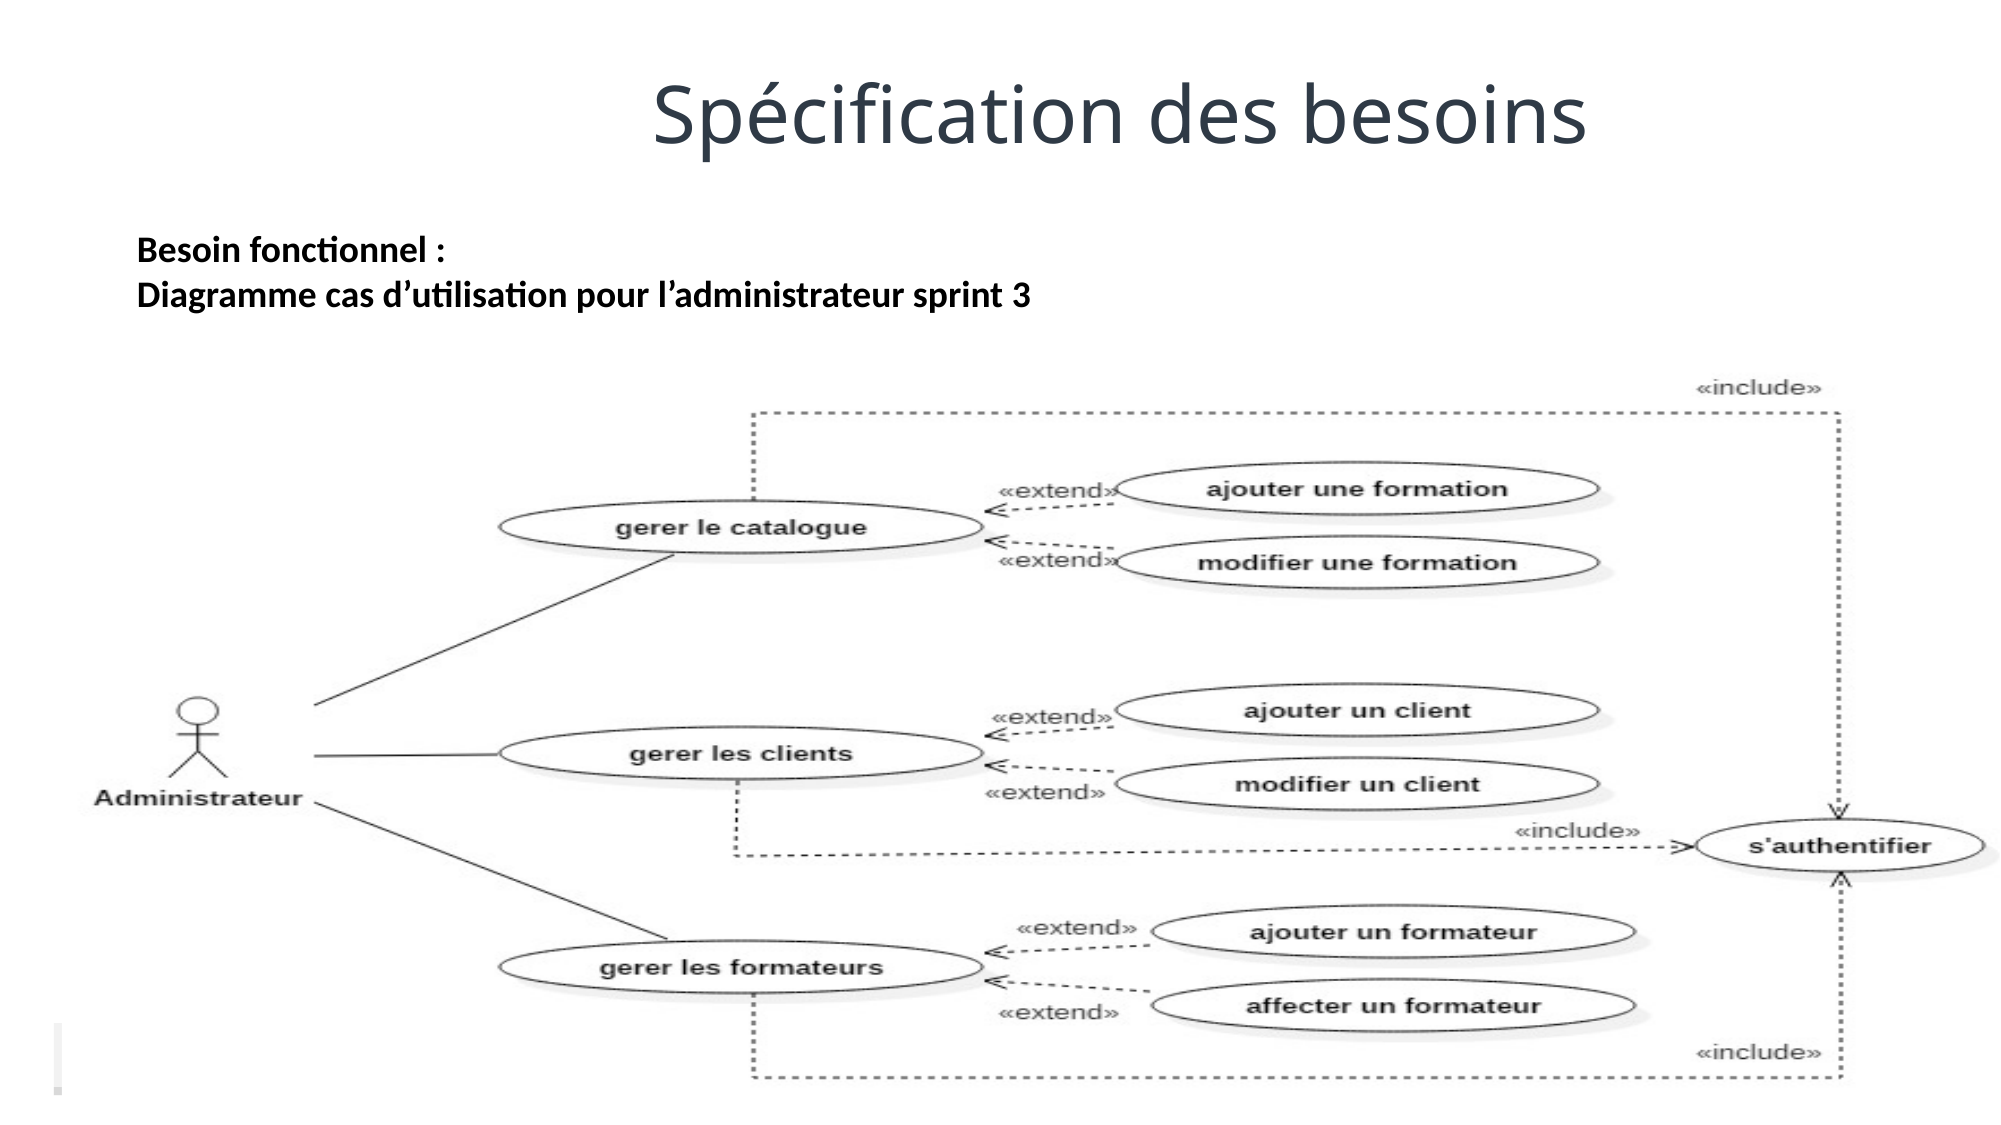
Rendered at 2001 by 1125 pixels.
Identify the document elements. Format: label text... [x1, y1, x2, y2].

text_box Besoin fonctionnel : Diagramme cas d’utilisation pour l’administrateur sprint 3 [122, 217, 1047, 323]
picture [61, 361, 2000, 1125]
title Spécification des besoins [637, 67, 1900, 169]
